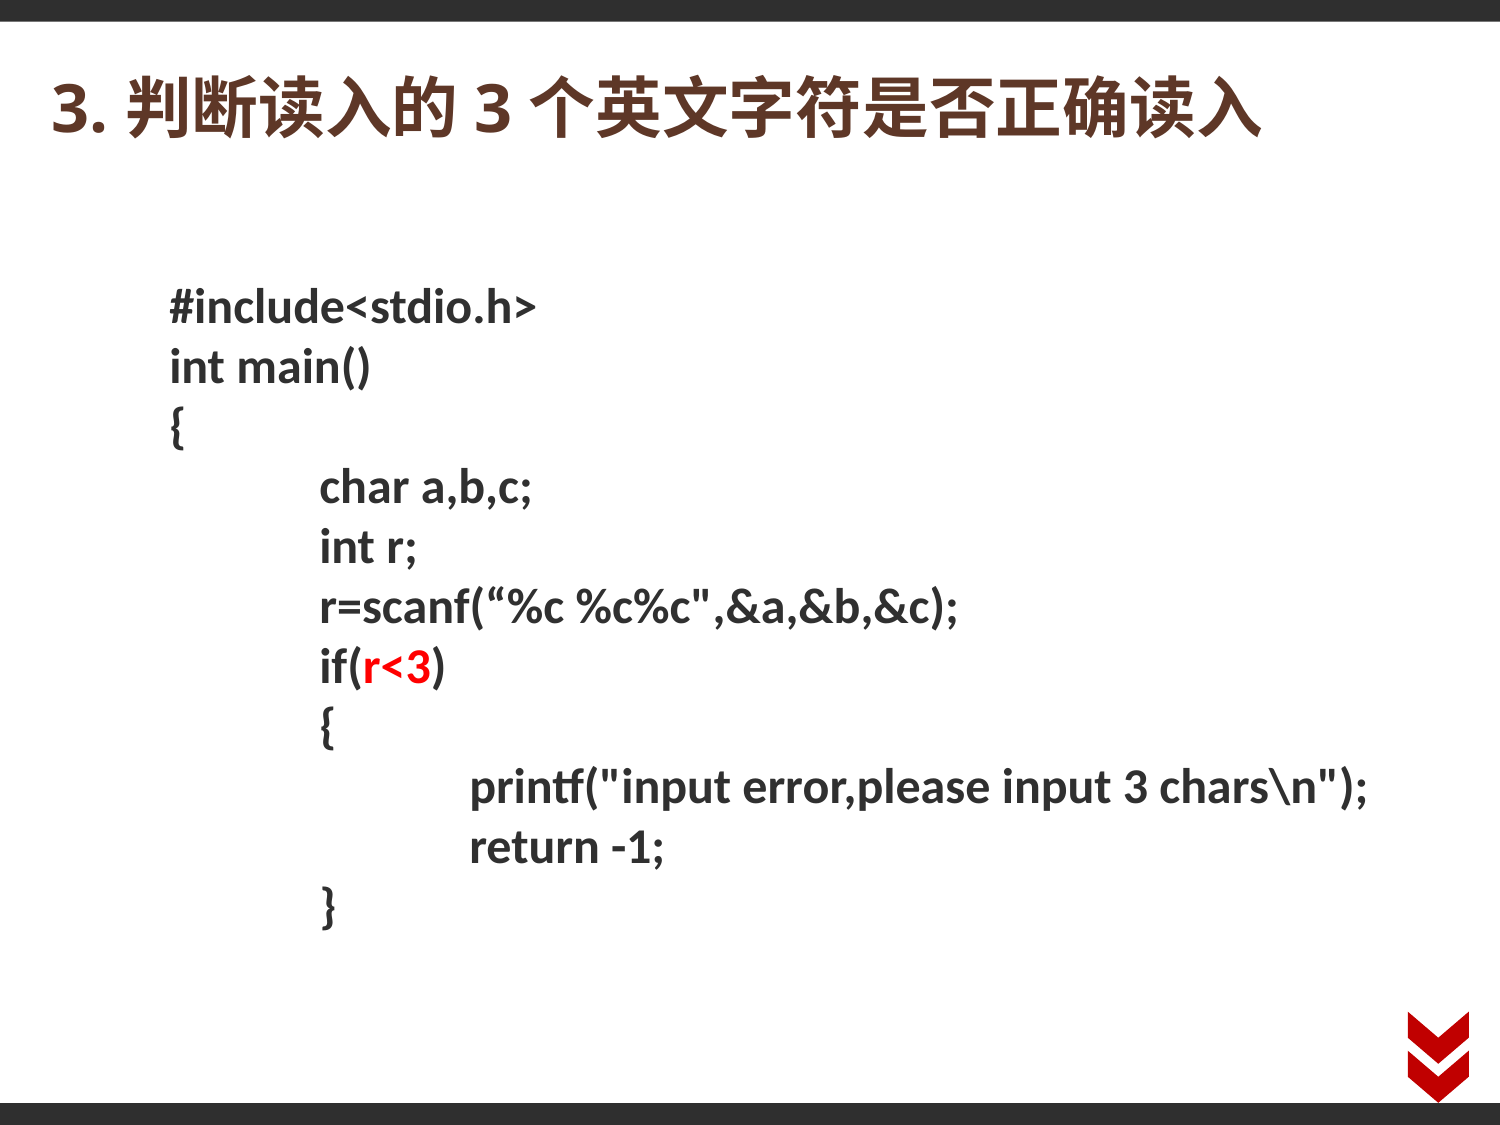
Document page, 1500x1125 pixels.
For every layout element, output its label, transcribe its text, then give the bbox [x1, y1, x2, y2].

text_box #include<stdio.h> int main() { char a,b,c; int r; r=scanf(“%c %c%c",&a,&b,&c); if(r<3) { printf("input error,please input 3 chars\n"); return -1; } [154, 266, 1433, 942]
title 3.判断读入的3个英文字符是否正确读入 [36, 39, 1398, 156]
